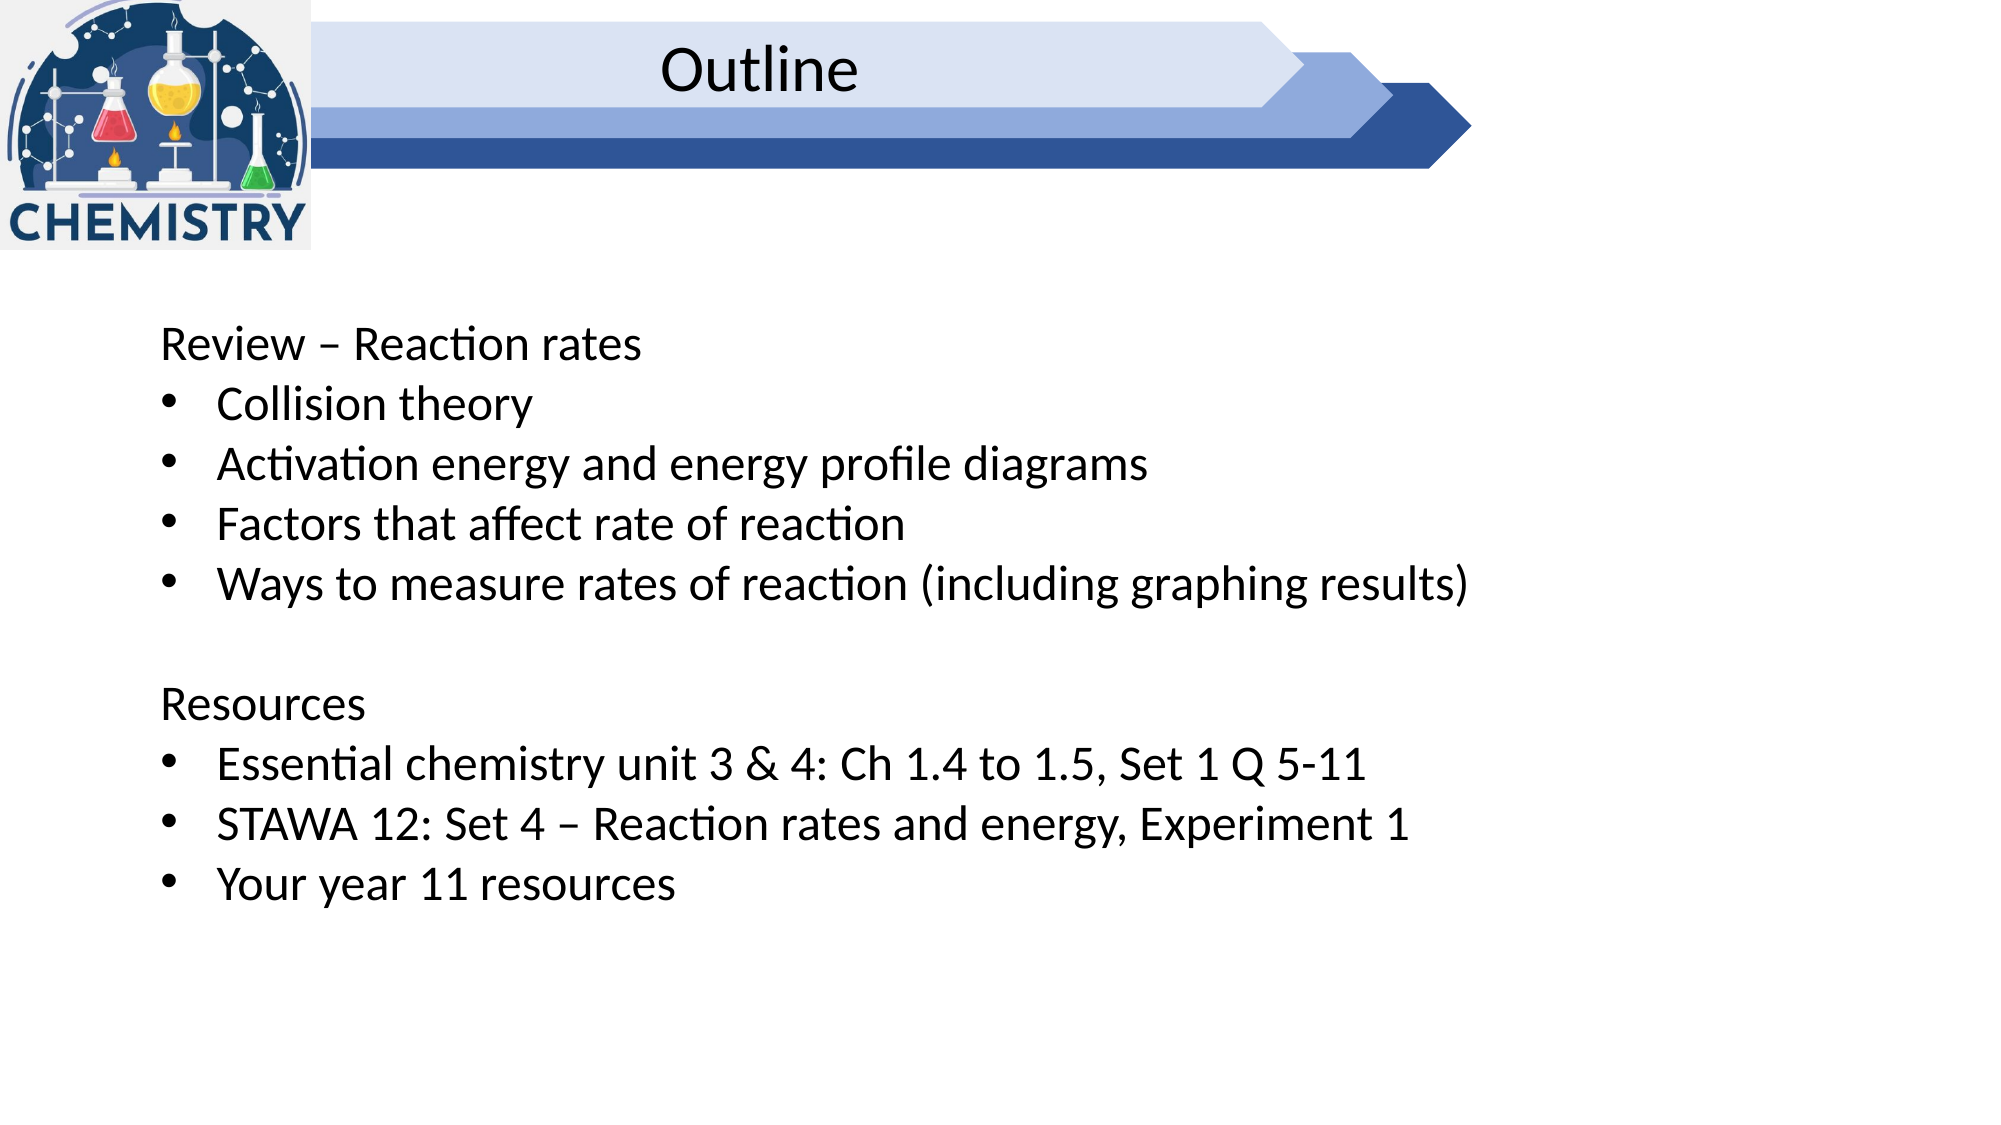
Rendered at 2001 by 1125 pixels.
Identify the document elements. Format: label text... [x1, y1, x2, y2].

text_box [311, 51, 1395, 140]
text_box Review – Reaction rates Collision theory Activation energy and energy profile diagrams Factors that affect rate of reaction Ways to measure rates of reaction (including graphing results) Resources Essential chemistry unit 3 & 4: Ch 1.4 to 1.5, Set 1 Q 5-11 STAWA 12: Set 4 – Reaction rates and energy, Experiment 1 Your year 11 resources [145, 302, 1716, 918]
text_box Outline [311, 20, 1306, 109]
text_box [311, 81, 1474, 170]
picture [0, 0, 311, 250]
